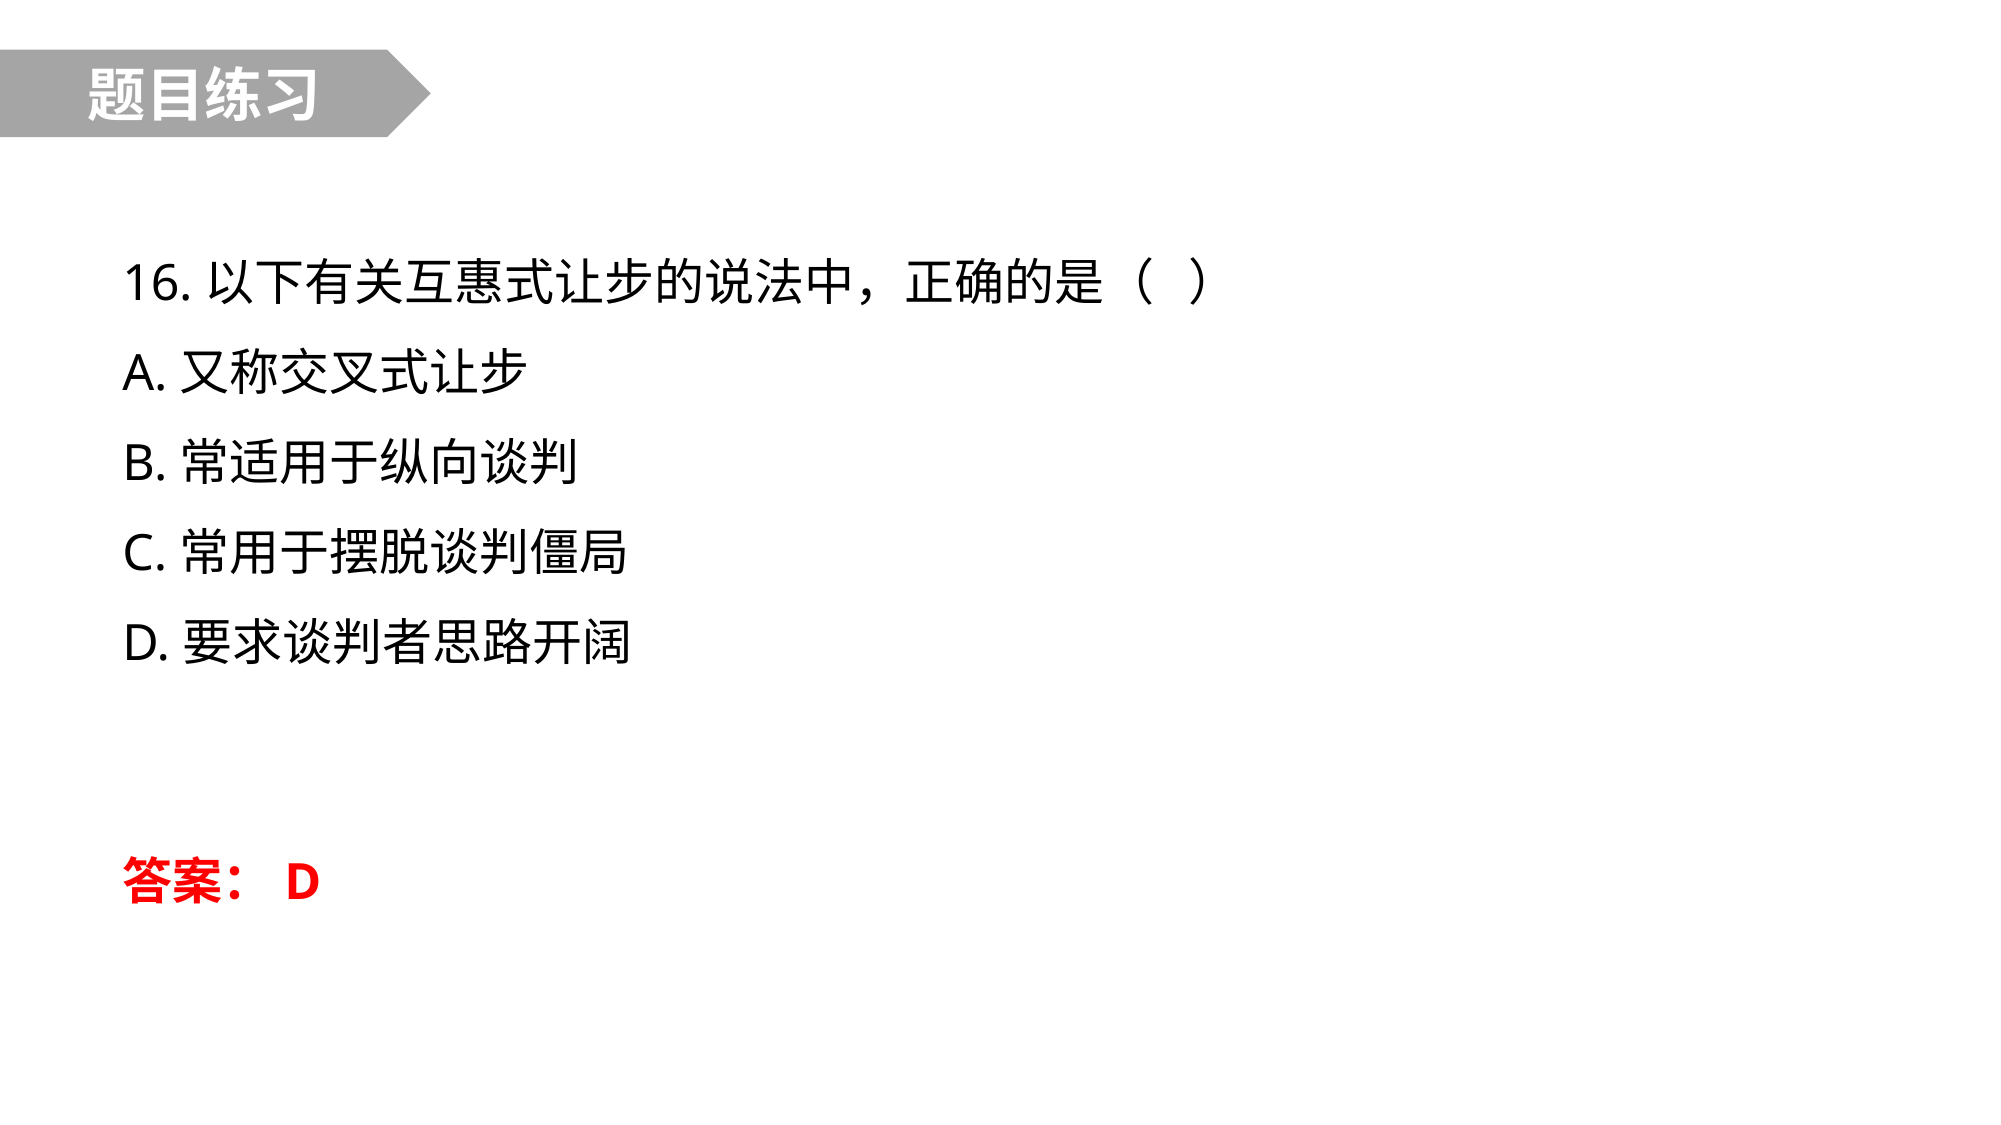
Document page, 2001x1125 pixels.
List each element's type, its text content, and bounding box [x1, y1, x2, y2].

text_box 题目练习 [0, 48, 433, 139]
text_box 16.以下有关互惠式让步的说法中，正确的是（ ） A.又称交叉式让步 B.常适用于纵向谈判 C.常用于摆脱谈判僵局 D.要求谈判者思路开阔 [107, 213, 1908, 768]
text_box 答案：D [107, 811, 1836, 917]
